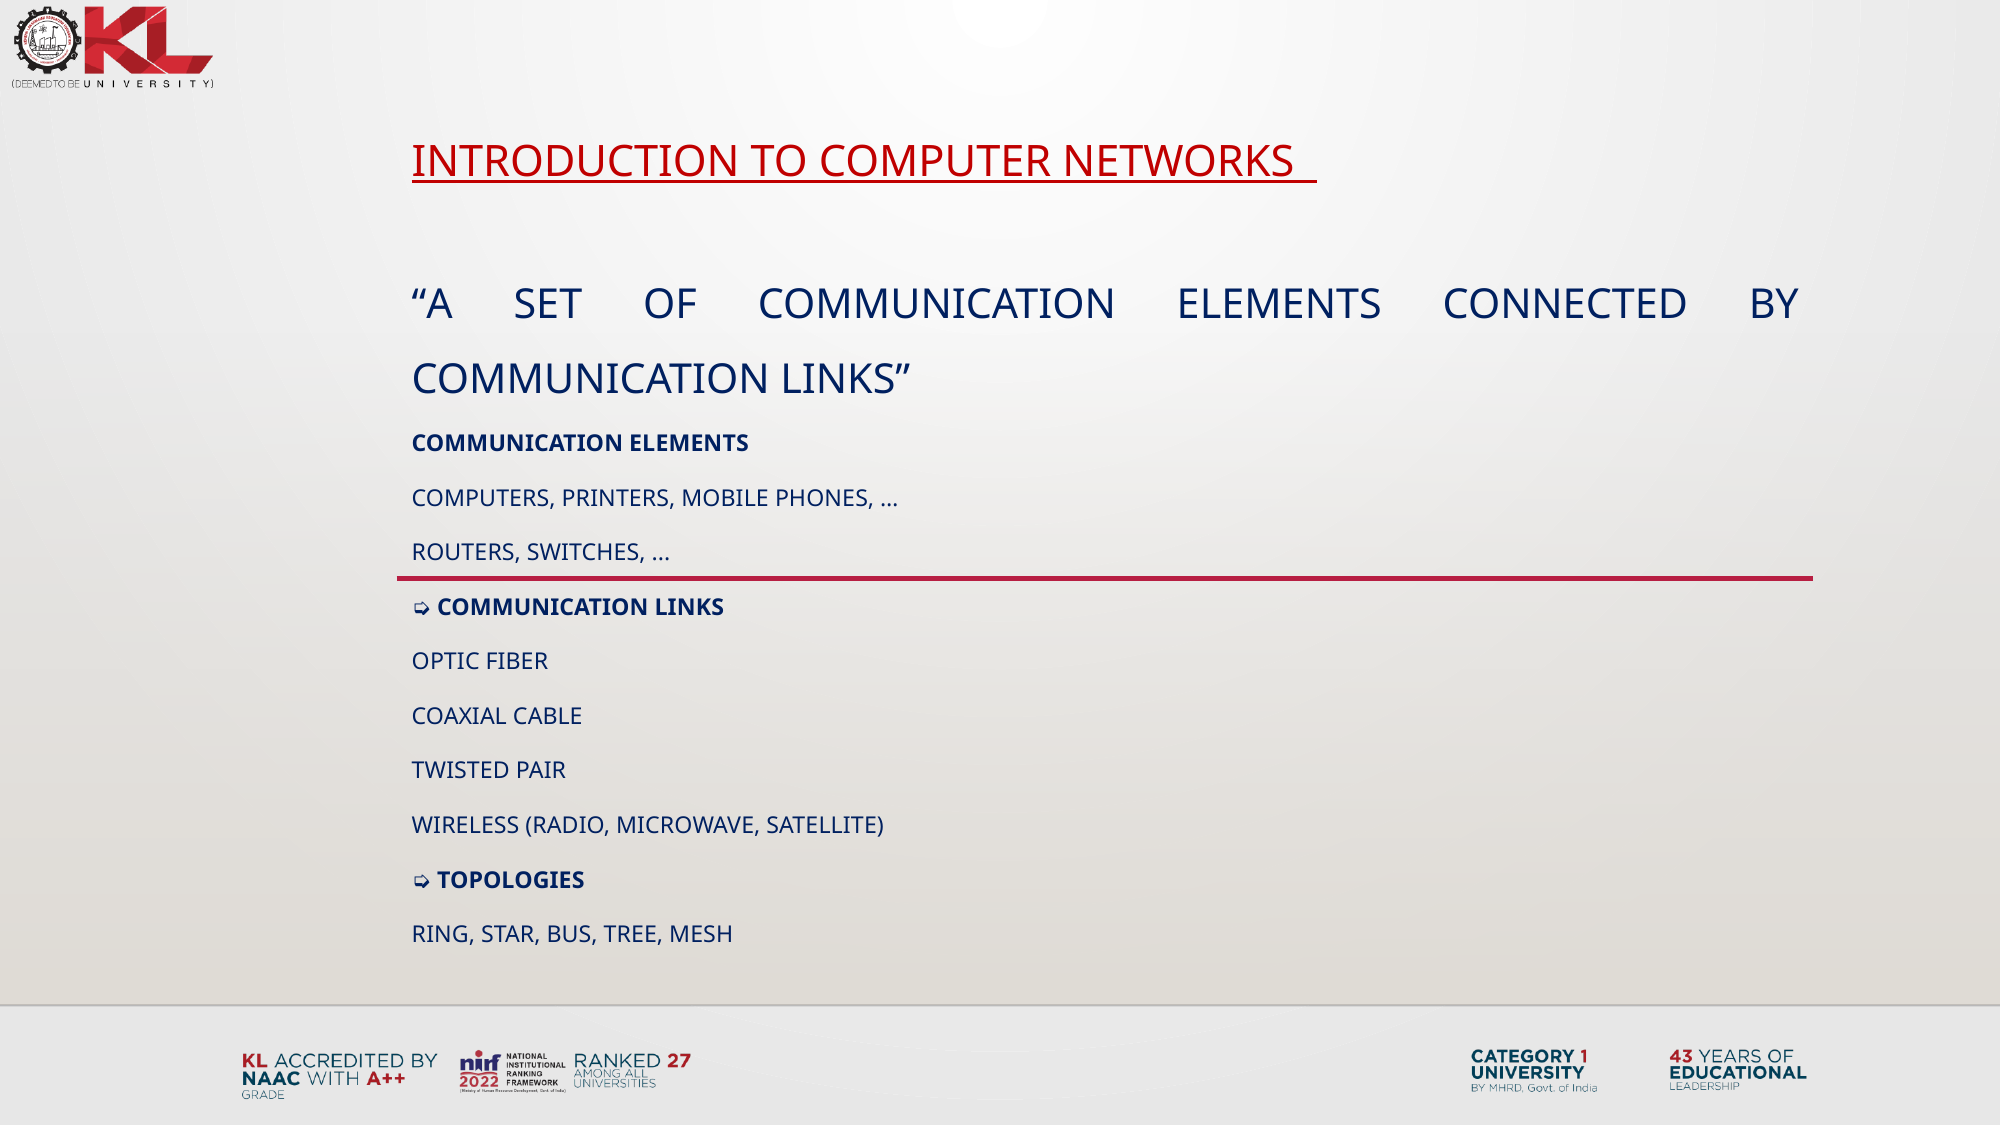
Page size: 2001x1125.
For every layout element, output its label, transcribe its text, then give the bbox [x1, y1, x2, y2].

subtitle “A set of communication elements connected by communication links” Communication elements Computers, printers, mobile phones, … Routers, switches, ... ➭ Communication links optic fiber coaxial cable twisted pair wireless (radio, microwave, satellite) ➭ Topologies Ring, Star, Bus, Tree, Mesh [396, 237, 1814, 965]
picture [12, 5, 213, 88]
picture [238, 1045, 716, 1103]
title Introduction to computer networks [396, 131, 1814, 237]
picture [1447, 1045, 1814, 1101]
